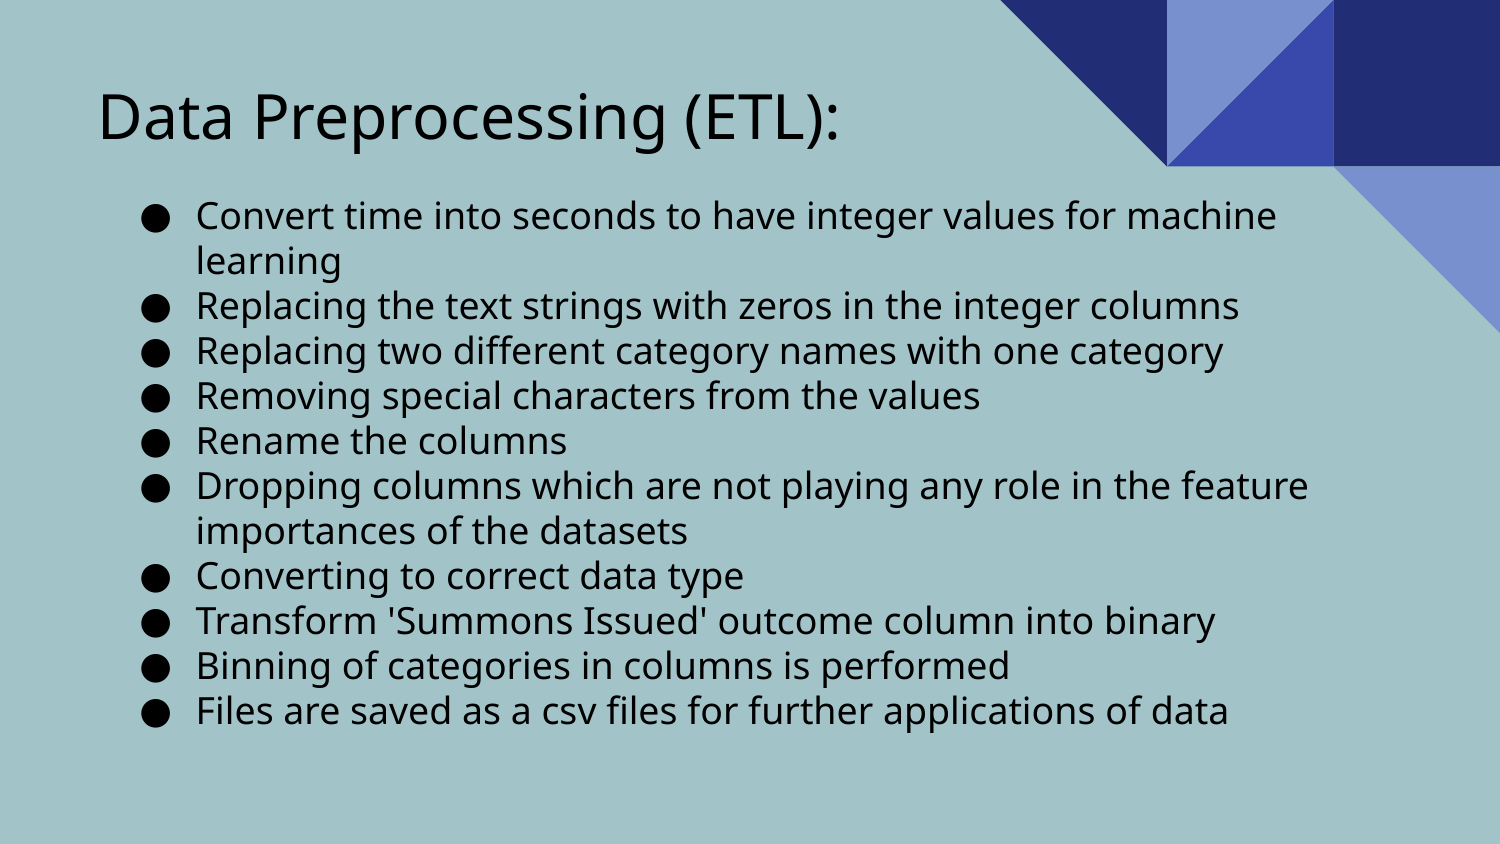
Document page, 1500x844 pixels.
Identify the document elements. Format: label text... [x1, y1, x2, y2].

title Data Preprocessing (ETL): [82, 45, 943, 184]
text_box Convert time into seconds to have integer values for machine learning Replacing the text strings with zeros in the integer columns Replacing two different category names with one category Removing special characters from the values Rename the columns Dropping columns which are not playing any role in the feature importances of the datasets Converting to correct data type Transform 'Summons Issued' outcome column into binary Binning of categories in columns is performed Files are saved as a csv files for further applications of data [105, 177, 1329, 792]
